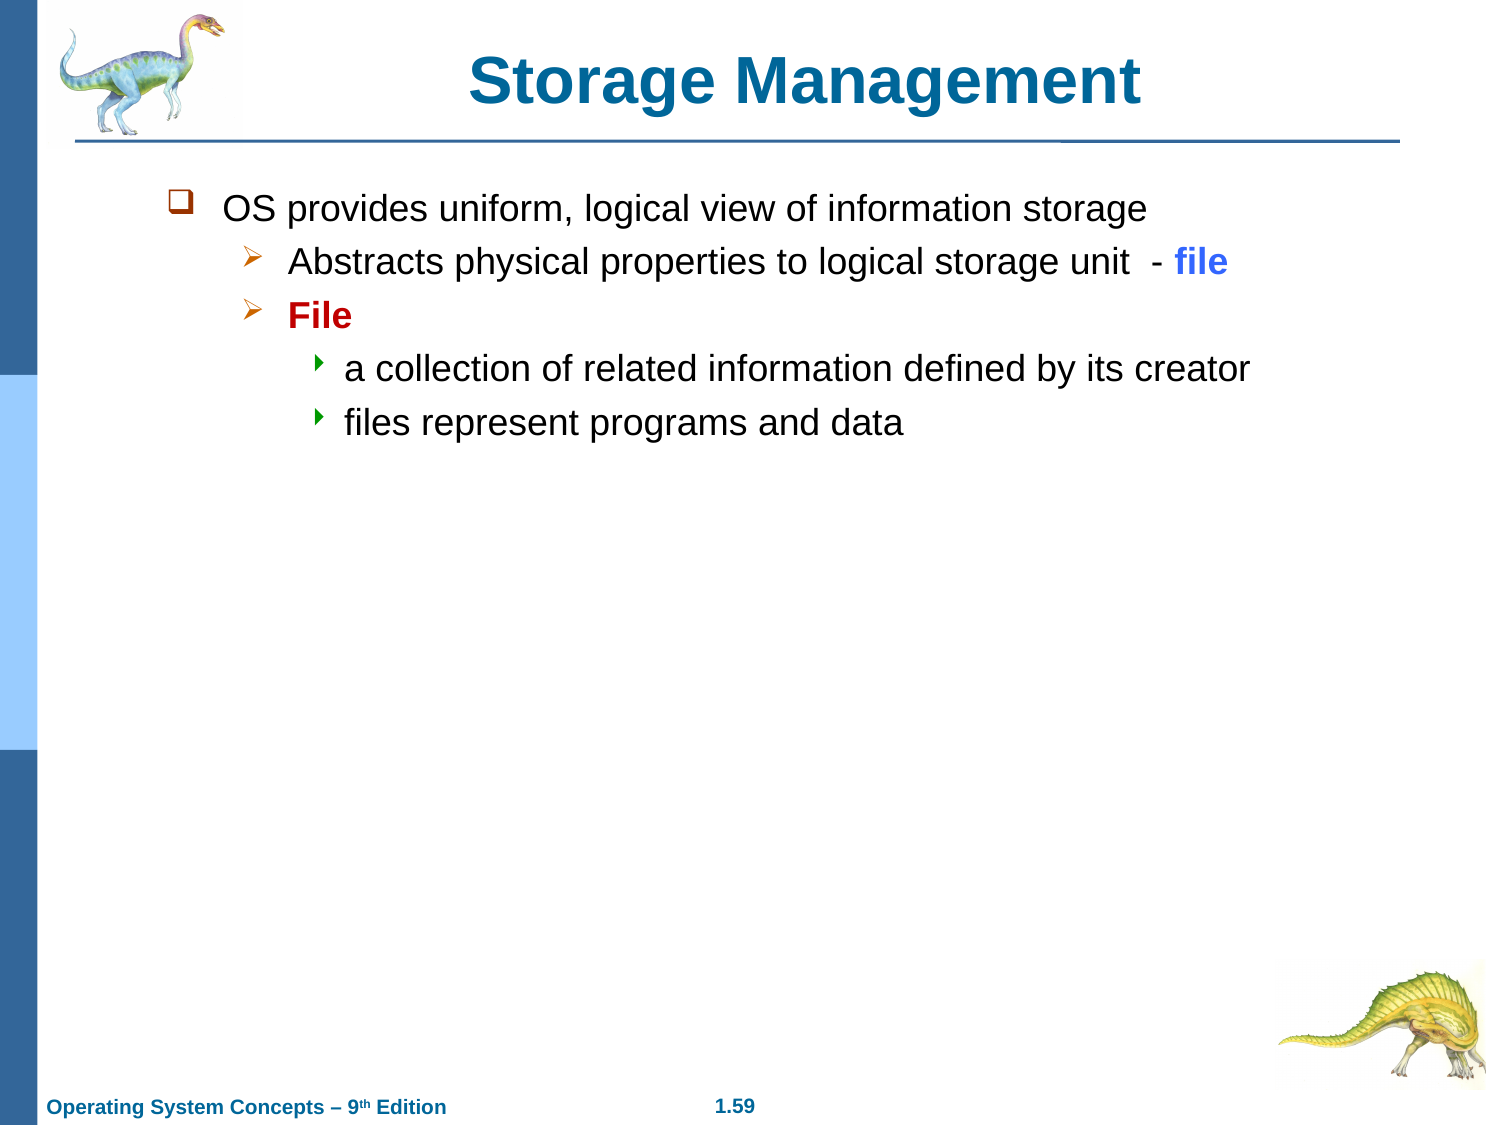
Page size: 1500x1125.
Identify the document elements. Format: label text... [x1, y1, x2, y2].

picture [1275, 959, 1486, 1090]
list OS provides uniform, logical view of information storage Abstracts physical properties to logical storage unit - file File a collection of related information defined by its creator files represent programs and data [151, 181, 1371, 1001]
picture [46, 0, 243, 149]
title Storage Management [185, 29, 1425, 125]
